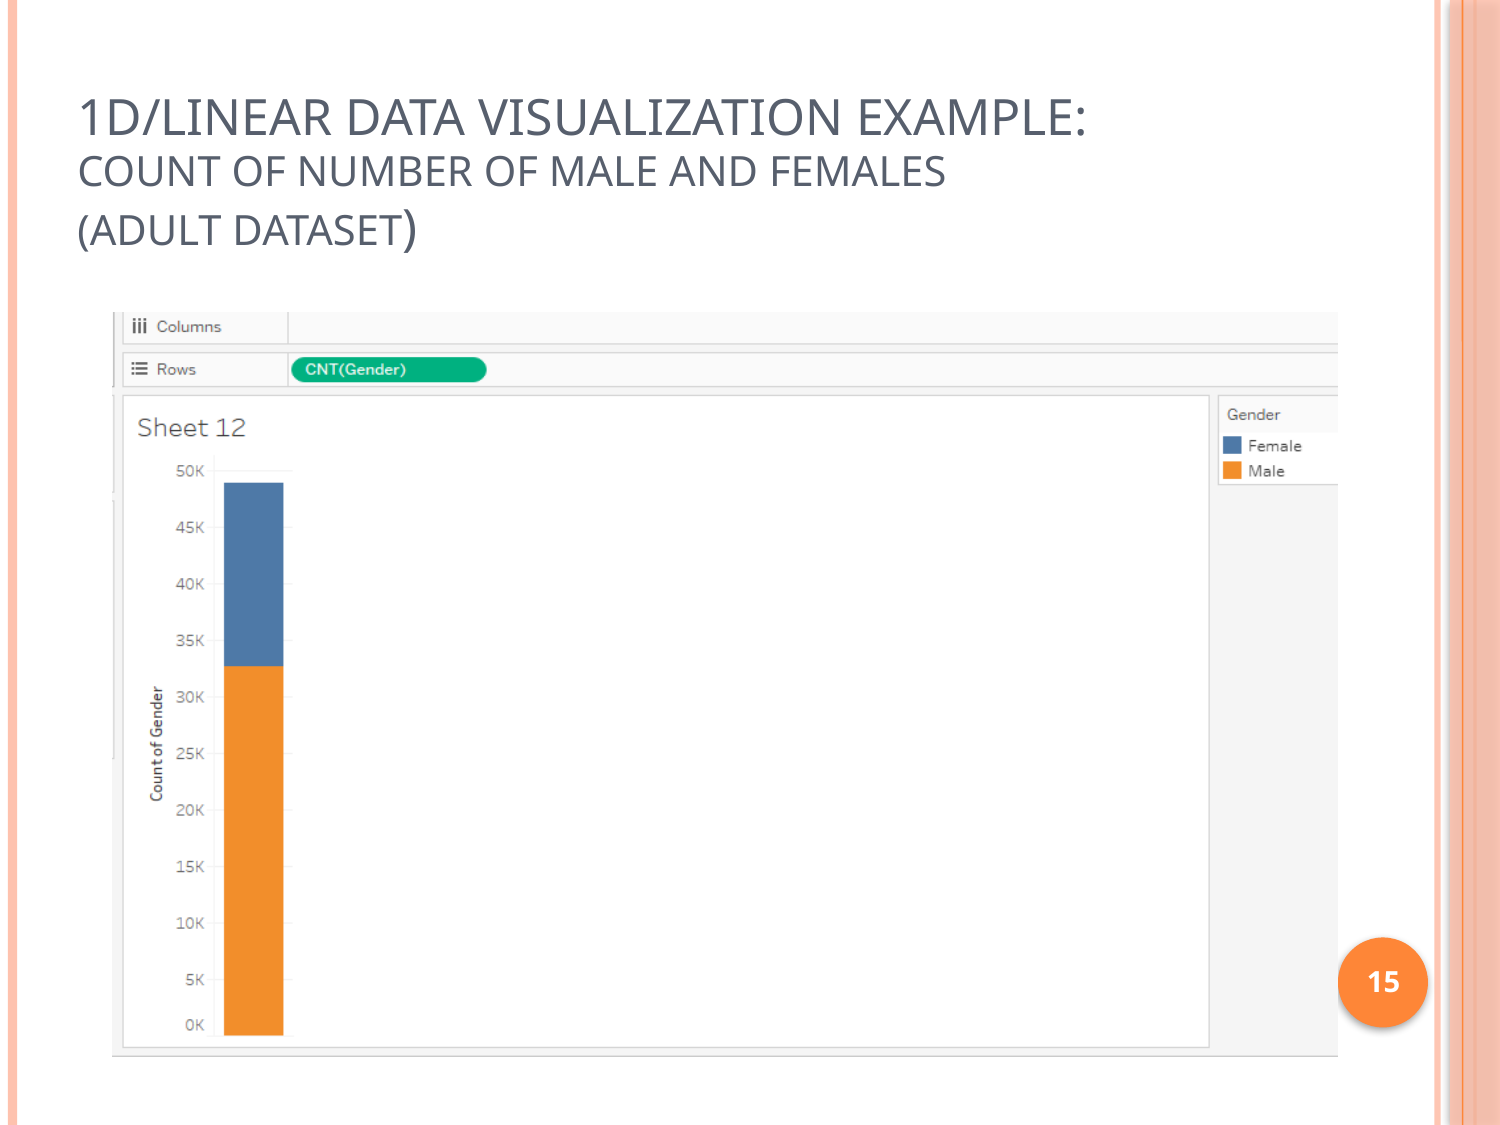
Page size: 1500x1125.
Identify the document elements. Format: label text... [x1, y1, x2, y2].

title 1D/Linear Data Visualization Example: Count of number of Male and Females (ADULT Dataset) [62, 50, 1388, 263]
slide_number 15 [1344, 940, 1434, 1027]
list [111, 311, 1338, 1058]
